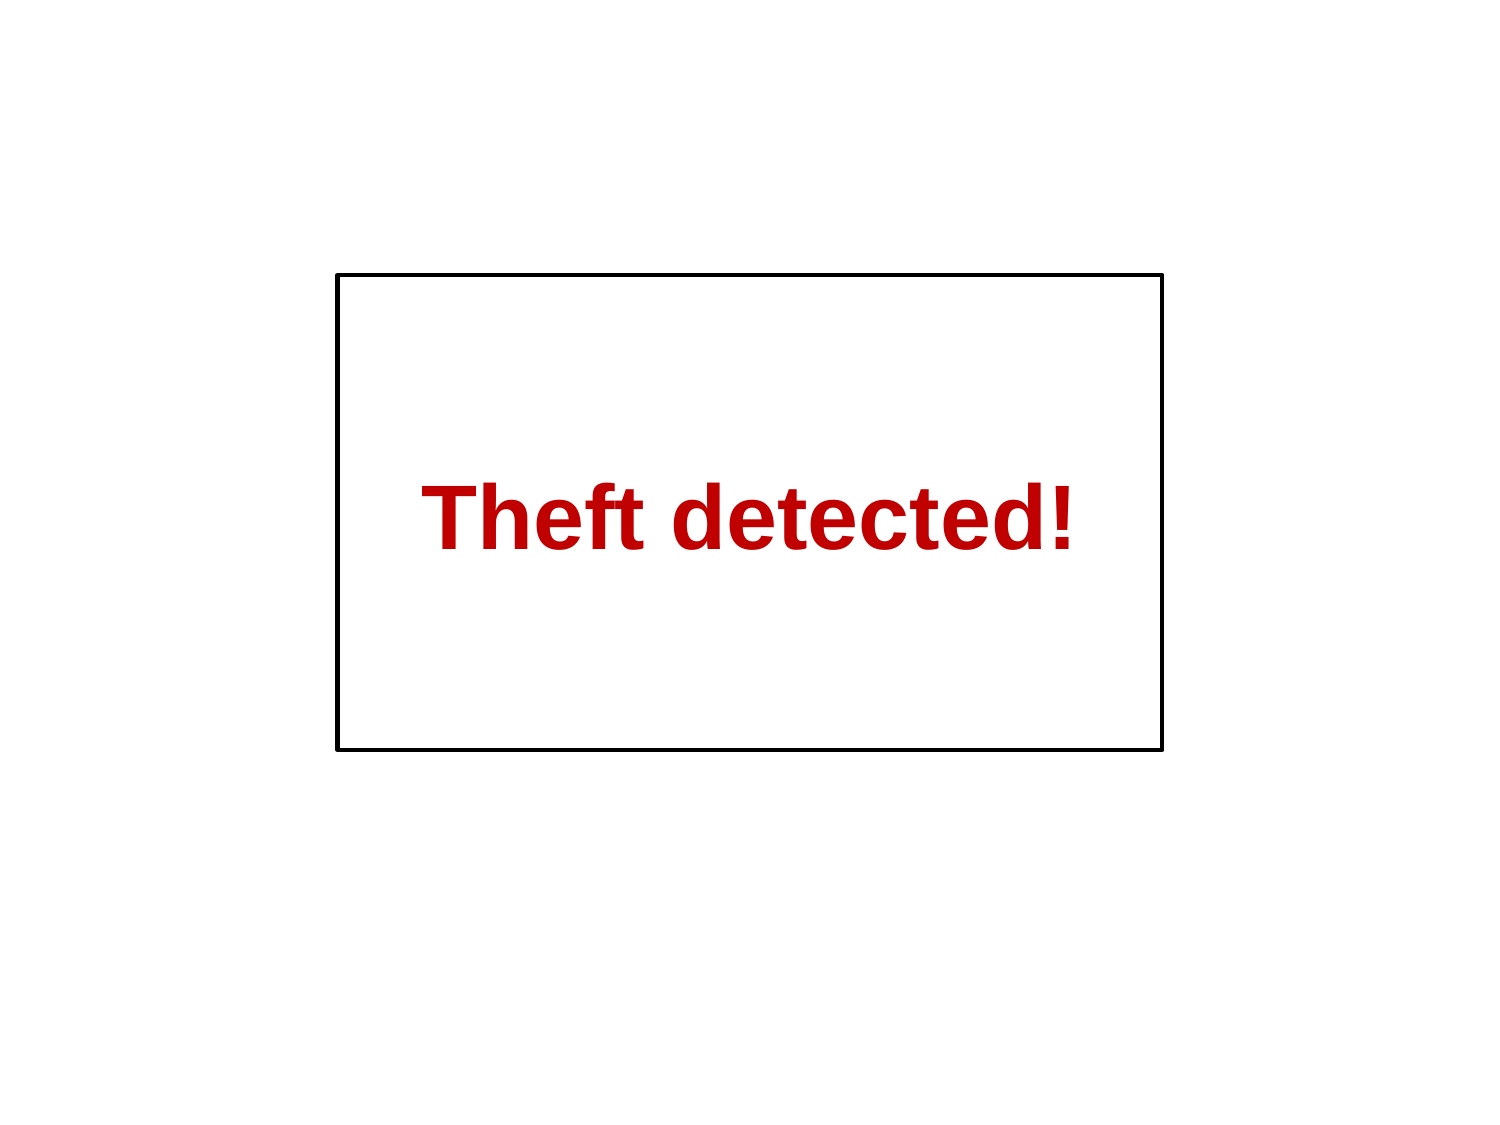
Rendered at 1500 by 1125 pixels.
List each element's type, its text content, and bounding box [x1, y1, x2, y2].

text_box Theft detected! [335, 273, 1164, 752]
